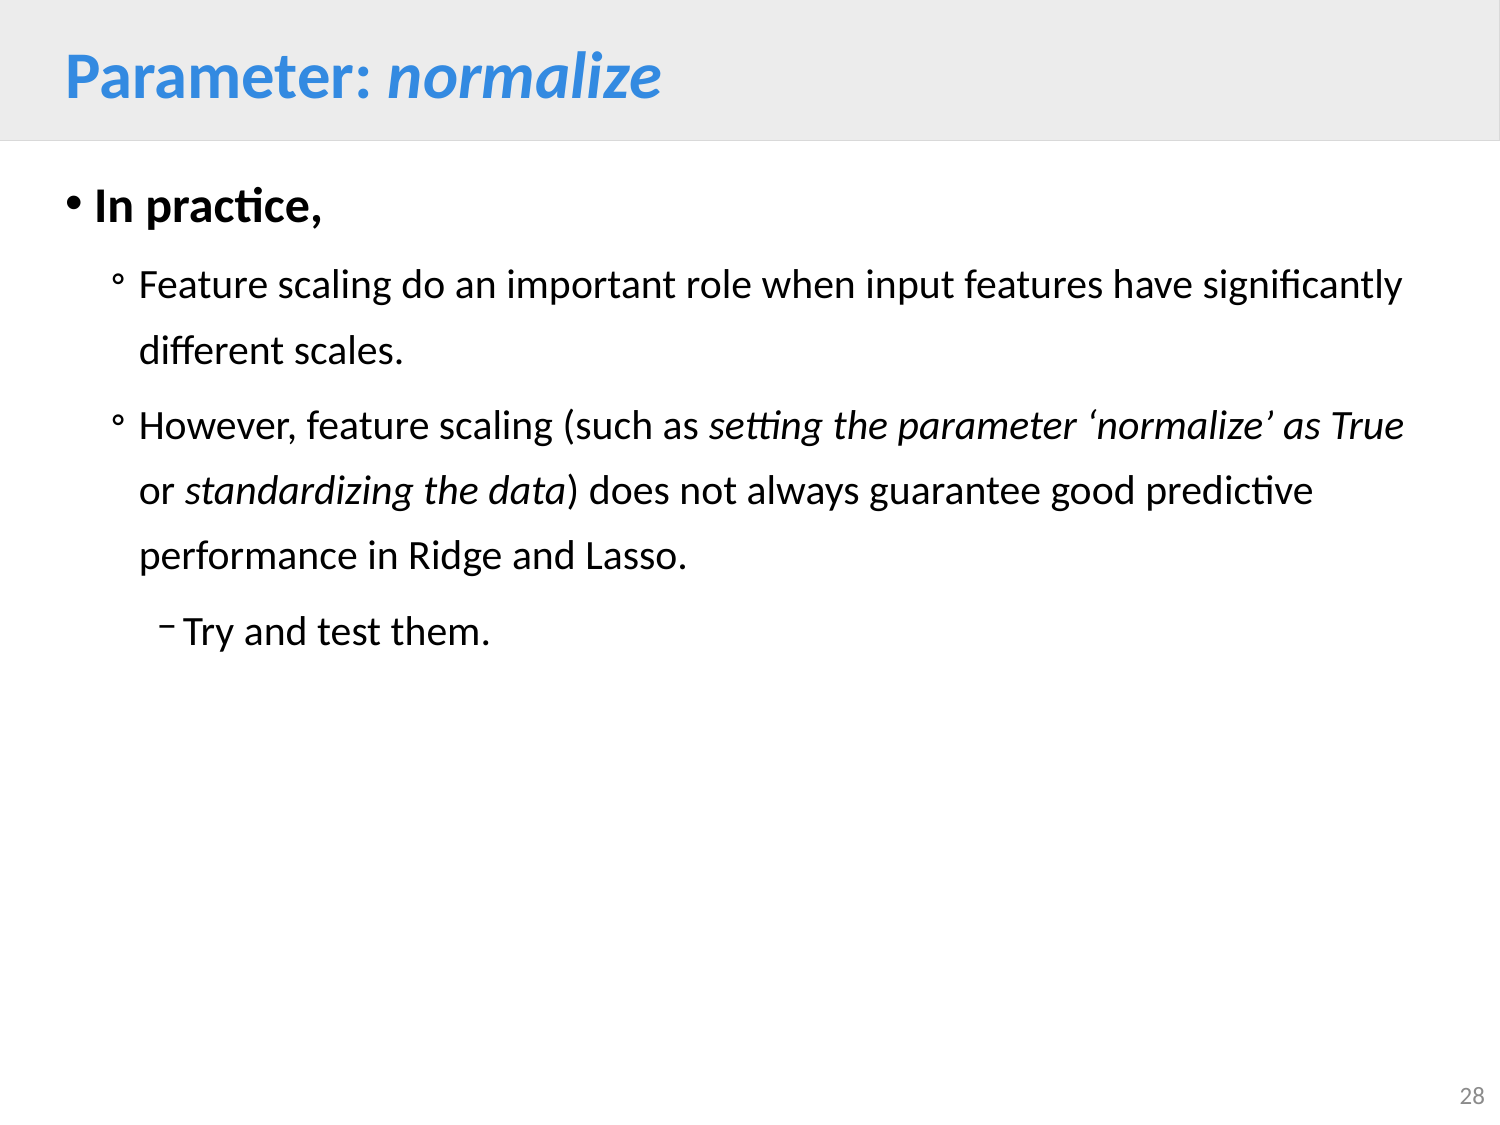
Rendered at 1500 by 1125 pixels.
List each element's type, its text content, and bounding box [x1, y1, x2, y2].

slide_number 28 [1162, 1064, 1500, 1125]
list In practice, Feature scaling do an important role when input features have significantly different scales. However, feature scaling (such as setting the parameter ‘normalize’ as True or standardizing the data) does not always guarantee good predictive performance in Ridge and Lasso. Try and test them. [50, 146, 1457, 1040]
title Parameter: normalize [50, 13, 1457, 141]
